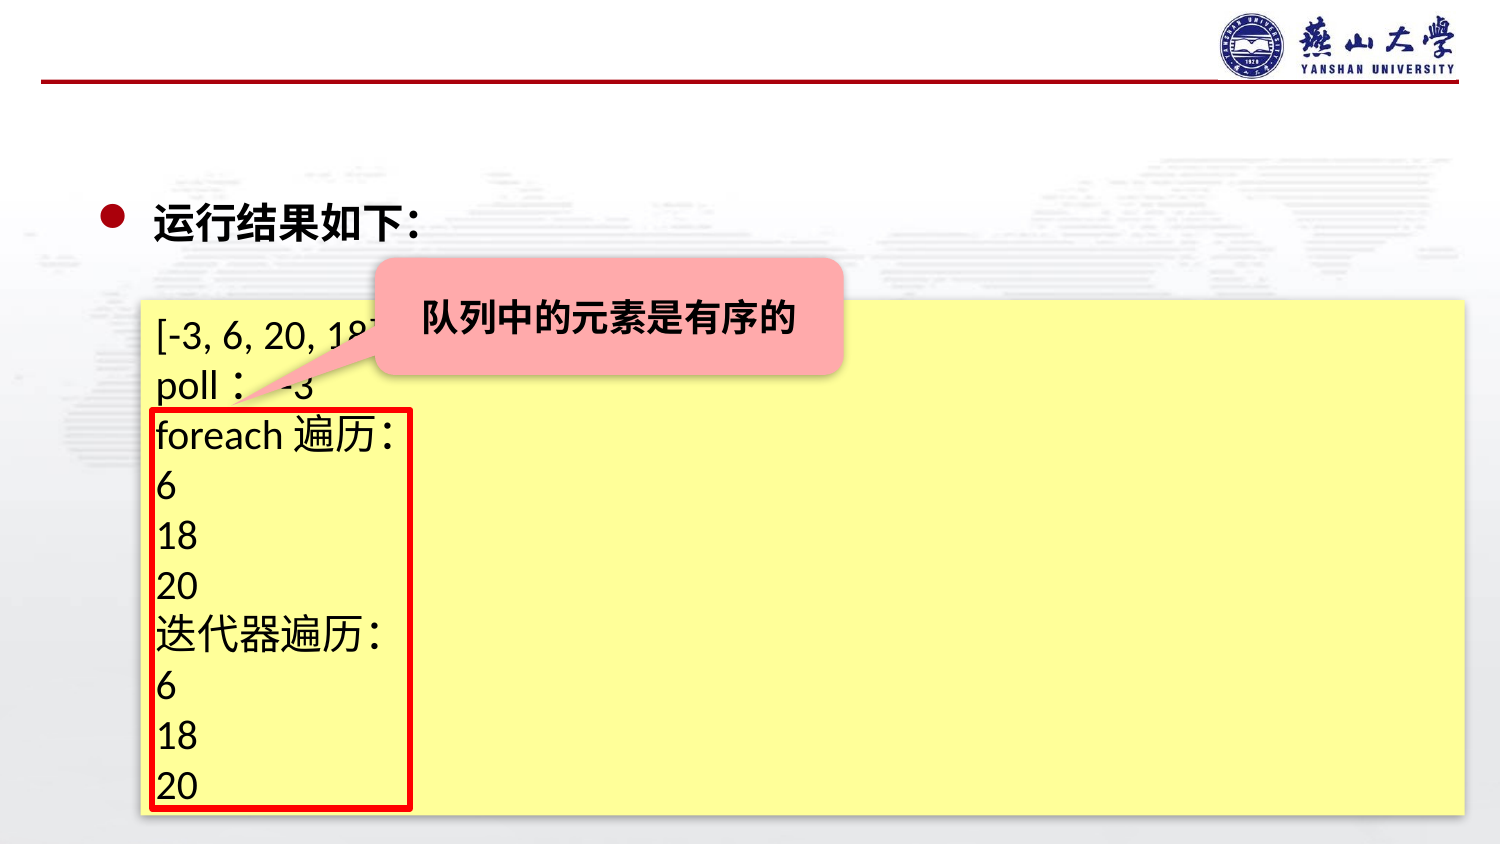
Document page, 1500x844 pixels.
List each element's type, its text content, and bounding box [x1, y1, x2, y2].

picture [0, 1, 1500, 844]
text_box [149, 407, 413, 812]
list 运行结果如下： [81, 163, 1429, 798]
text_box 队列中的元素是有序的 [231, 257, 844, 406]
text_box [-3, 6, 20, 18] poll：-3 foreach遍历： 6 18 20 迭代器遍历： 6 18 20 [140, 300, 1465, 816]
